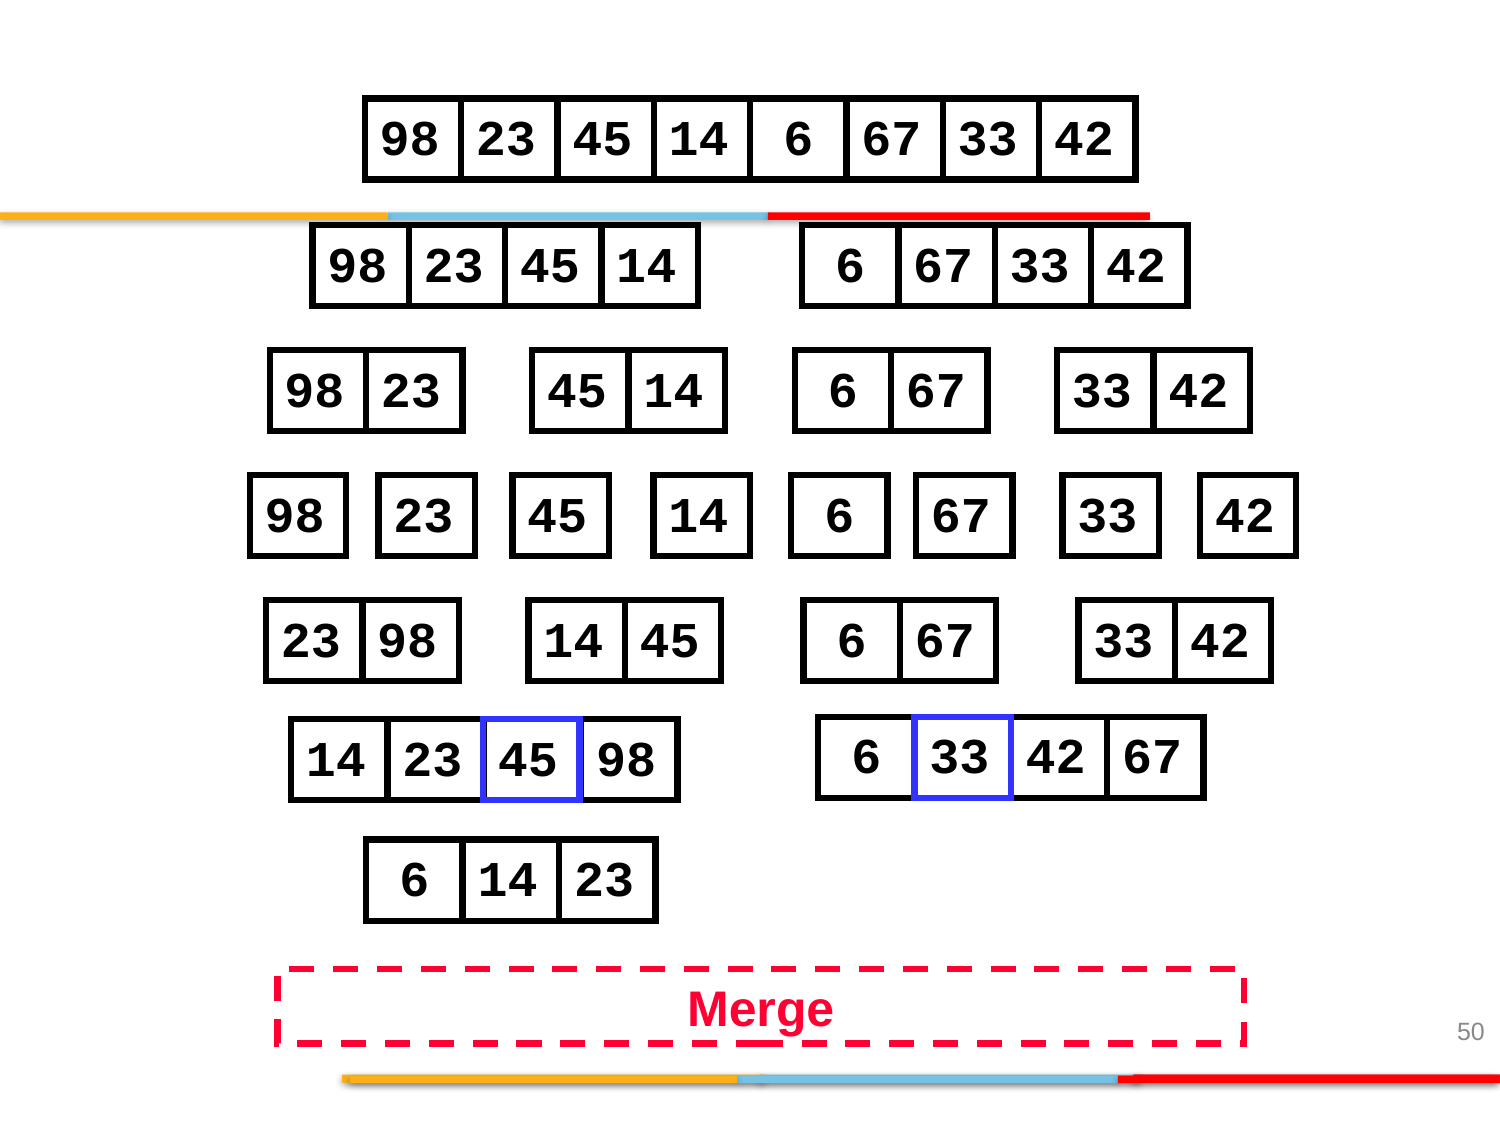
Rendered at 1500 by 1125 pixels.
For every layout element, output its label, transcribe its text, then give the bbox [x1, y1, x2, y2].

text_box 67 [892, 349, 988, 432]
text_box 14 [628, 349, 725, 432]
text_box 33 [914, 716, 1011, 798]
text_box 98 [312, 224, 409, 307]
text_box 98 [364, 98, 462, 180]
text_box Merge [277, 968, 1244, 1044]
text_box 67 [1107, 716, 1204, 798]
text_box 45 [483, 718, 580, 800]
text_box 23 [409, 224, 506, 307]
text_box 6 [366, 839, 462, 921]
text_box 98 [249, 474, 347, 557]
text_box 6 [818, 716, 914, 798]
text_box 42 [1039, 98, 1136, 180]
text_box 23 [387, 718, 483, 800]
text_box 33 [1057, 349, 1153, 432]
text_box 6 [802, 224, 899, 307]
text_box 23 [266, 599, 362, 682]
text_box 14 [601, 224, 698, 307]
text_box 23 [559, 839, 656, 921]
text_box 45 [532, 349, 628, 432]
text_box 45 [512, 474, 609, 557]
text_box 42 [1011, 716, 1107, 798]
text_box 42 [1091, 224, 1188, 307]
text_box 42 [1175, 599, 1272, 682]
text_box 23 [462, 98, 558, 180]
text_box 6 [750, 98, 847, 180]
text_box 14 [291, 718, 387, 800]
text_box 6 [794, 349, 892, 432]
text_box 45 [558, 98, 653, 180]
text_box 23 [378, 474, 475, 557]
text_box 33 [1062, 474, 1159, 557]
text_box 45 [506, 224, 601, 307]
text_box 67 [847, 98, 942, 180]
text_box 14 [653, 98, 750, 180]
text_box 33 [1078, 599, 1175, 682]
text_box 23 [367, 349, 463, 432]
text_box 98 [362, 599, 459, 682]
text_box 45 [625, 599, 722, 682]
slide_number 50 [1149, 1000, 1500, 1061]
text_box 33 [994, 224, 1091, 307]
text_box 42 [1153, 349, 1250, 432]
text_box 67 [916, 474, 1013, 557]
text_box 14 [653, 474, 750, 557]
text_box 6 [803, 599, 900, 682]
text_box 33 [942, 98, 1039, 180]
text_box 42 [1199, 474, 1297, 557]
text_box 67 [899, 224, 994, 307]
text_box 98 [581, 718, 678, 800]
text_box 67 [900, 599, 997, 682]
text_box 98 [269, 349, 367, 432]
text_box 14 [528, 599, 625, 682]
text_box 14 [462, 839, 559, 921]
text_box 6 [791, 474, 888, 557]
